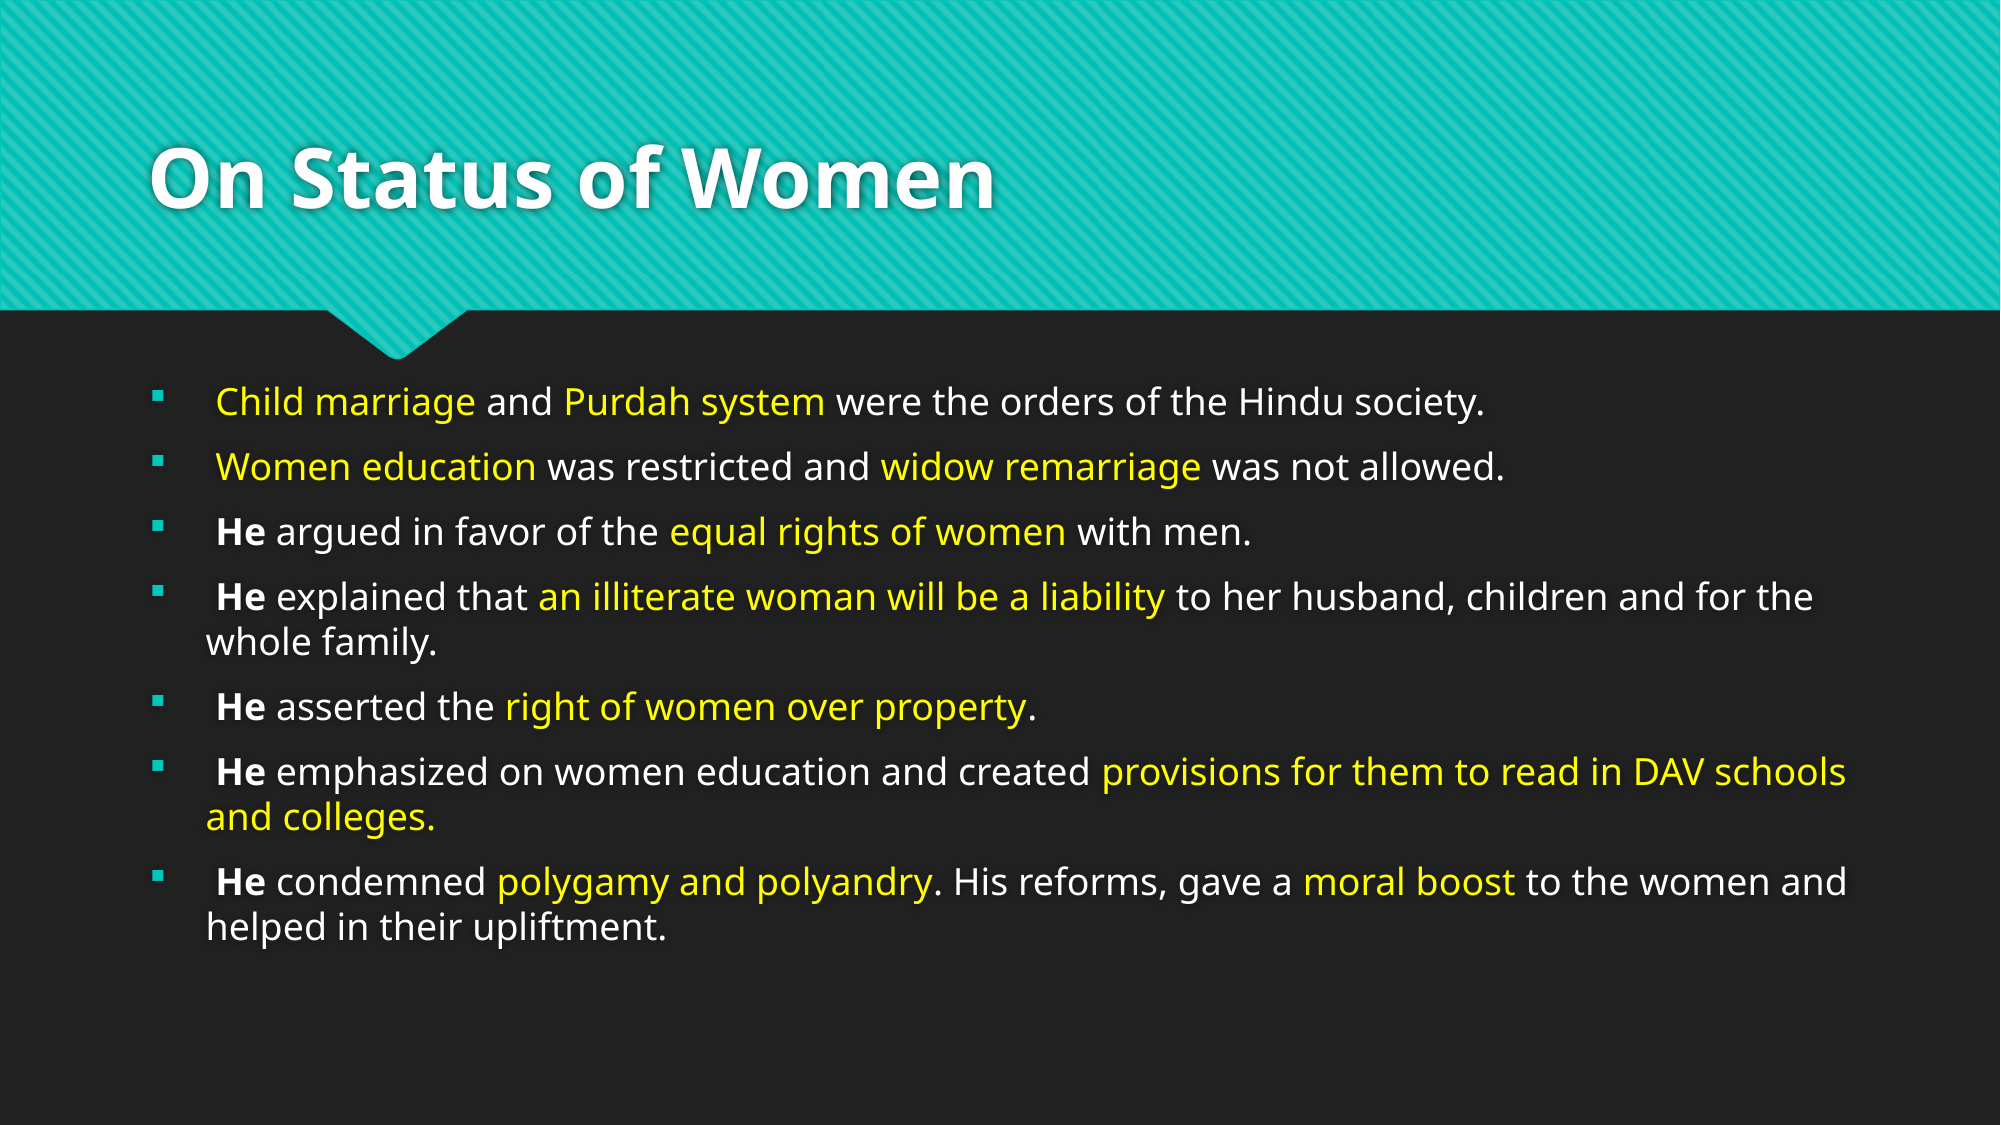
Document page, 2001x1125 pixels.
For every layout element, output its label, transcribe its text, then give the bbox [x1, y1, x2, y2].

list Child marriage and Purdah system were the orders of the Hindu society. Women education was restricted and widow remarriage was not allowed. He argued in favor of the equal rights of women with men. He explained that an illiterate woman will be a liability to her husband, children and for the whole family. He asserted the right of women over property. He emphasized on women education and created provisions for them to read in DAV schools and colleges. He condemned polygamy and polyandry. His reforms, gave a moral boost to the women and helped in their upliftment. [134, 364, 1866, 962]
title On Status of Women [132, 73, 1868, 233]
